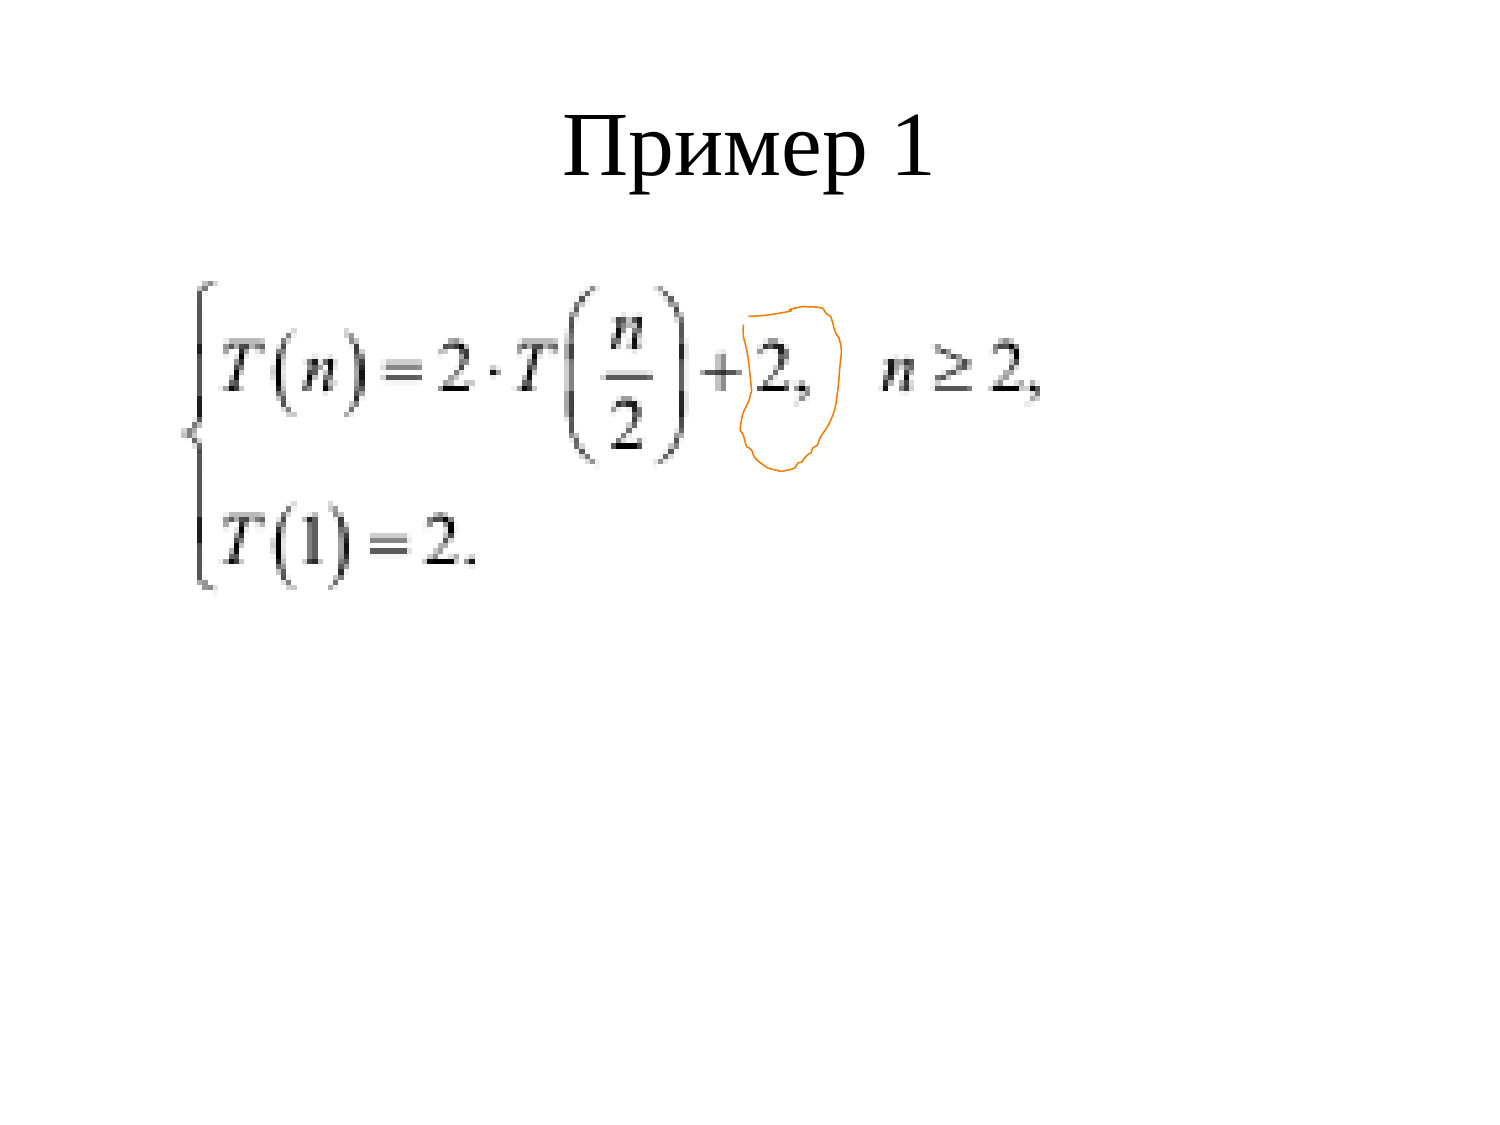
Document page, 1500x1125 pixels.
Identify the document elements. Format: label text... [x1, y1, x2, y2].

title Пример 1 [75, 45, 1425, 233]
picture [139, 255, 1093, 617]
